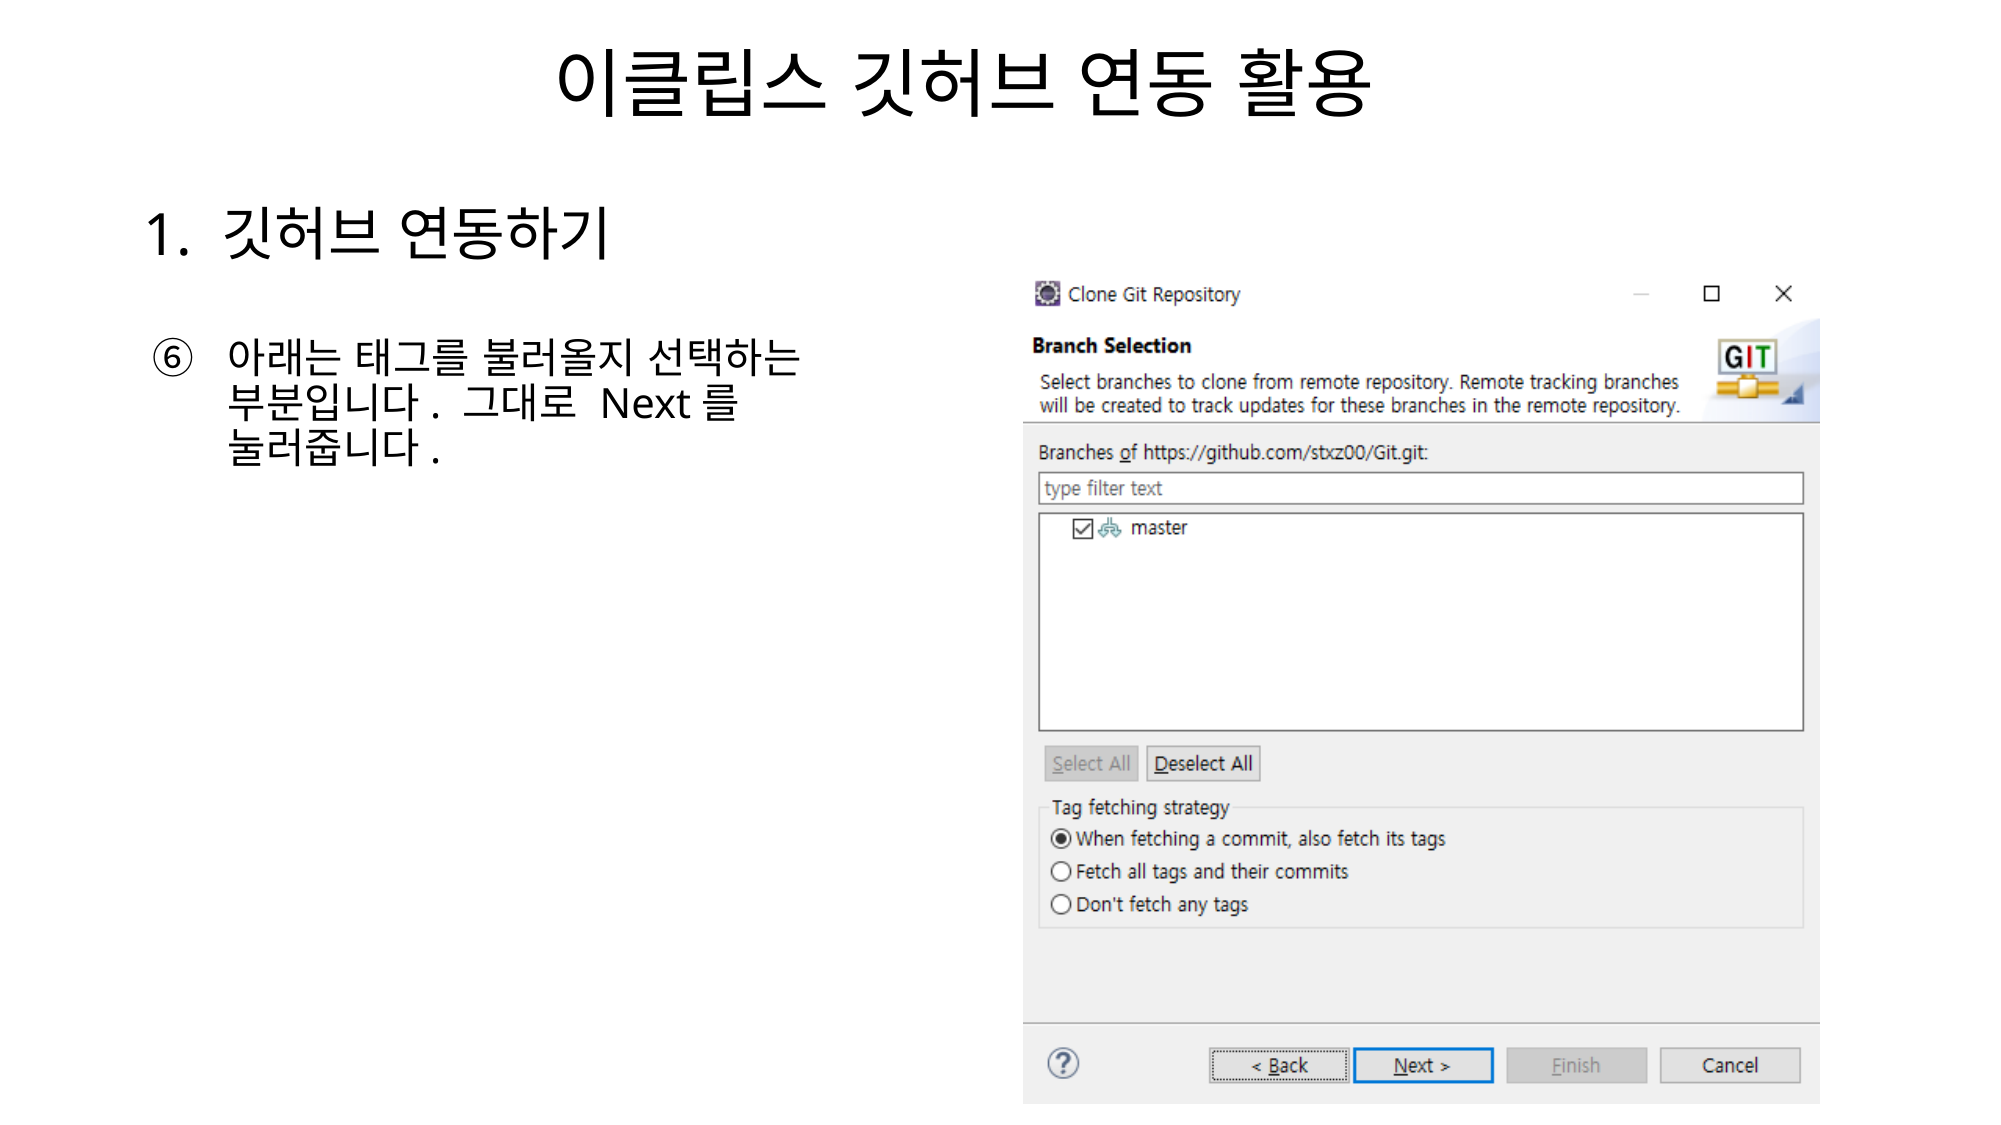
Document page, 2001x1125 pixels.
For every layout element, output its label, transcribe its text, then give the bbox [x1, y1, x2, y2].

picture [1023, 275, 1820, 1104]
title 이클립스 깃허브 연동 활용 [297, 30, 1631, 136]
list 아래는 태그를 불러올지 선택하는 부분입니다. 그대로 Next를 눌러줍니다. [137, 329, 943, 1052]
text_box 1. 깃허브 연동하기 [128, 189, 965, 275]
